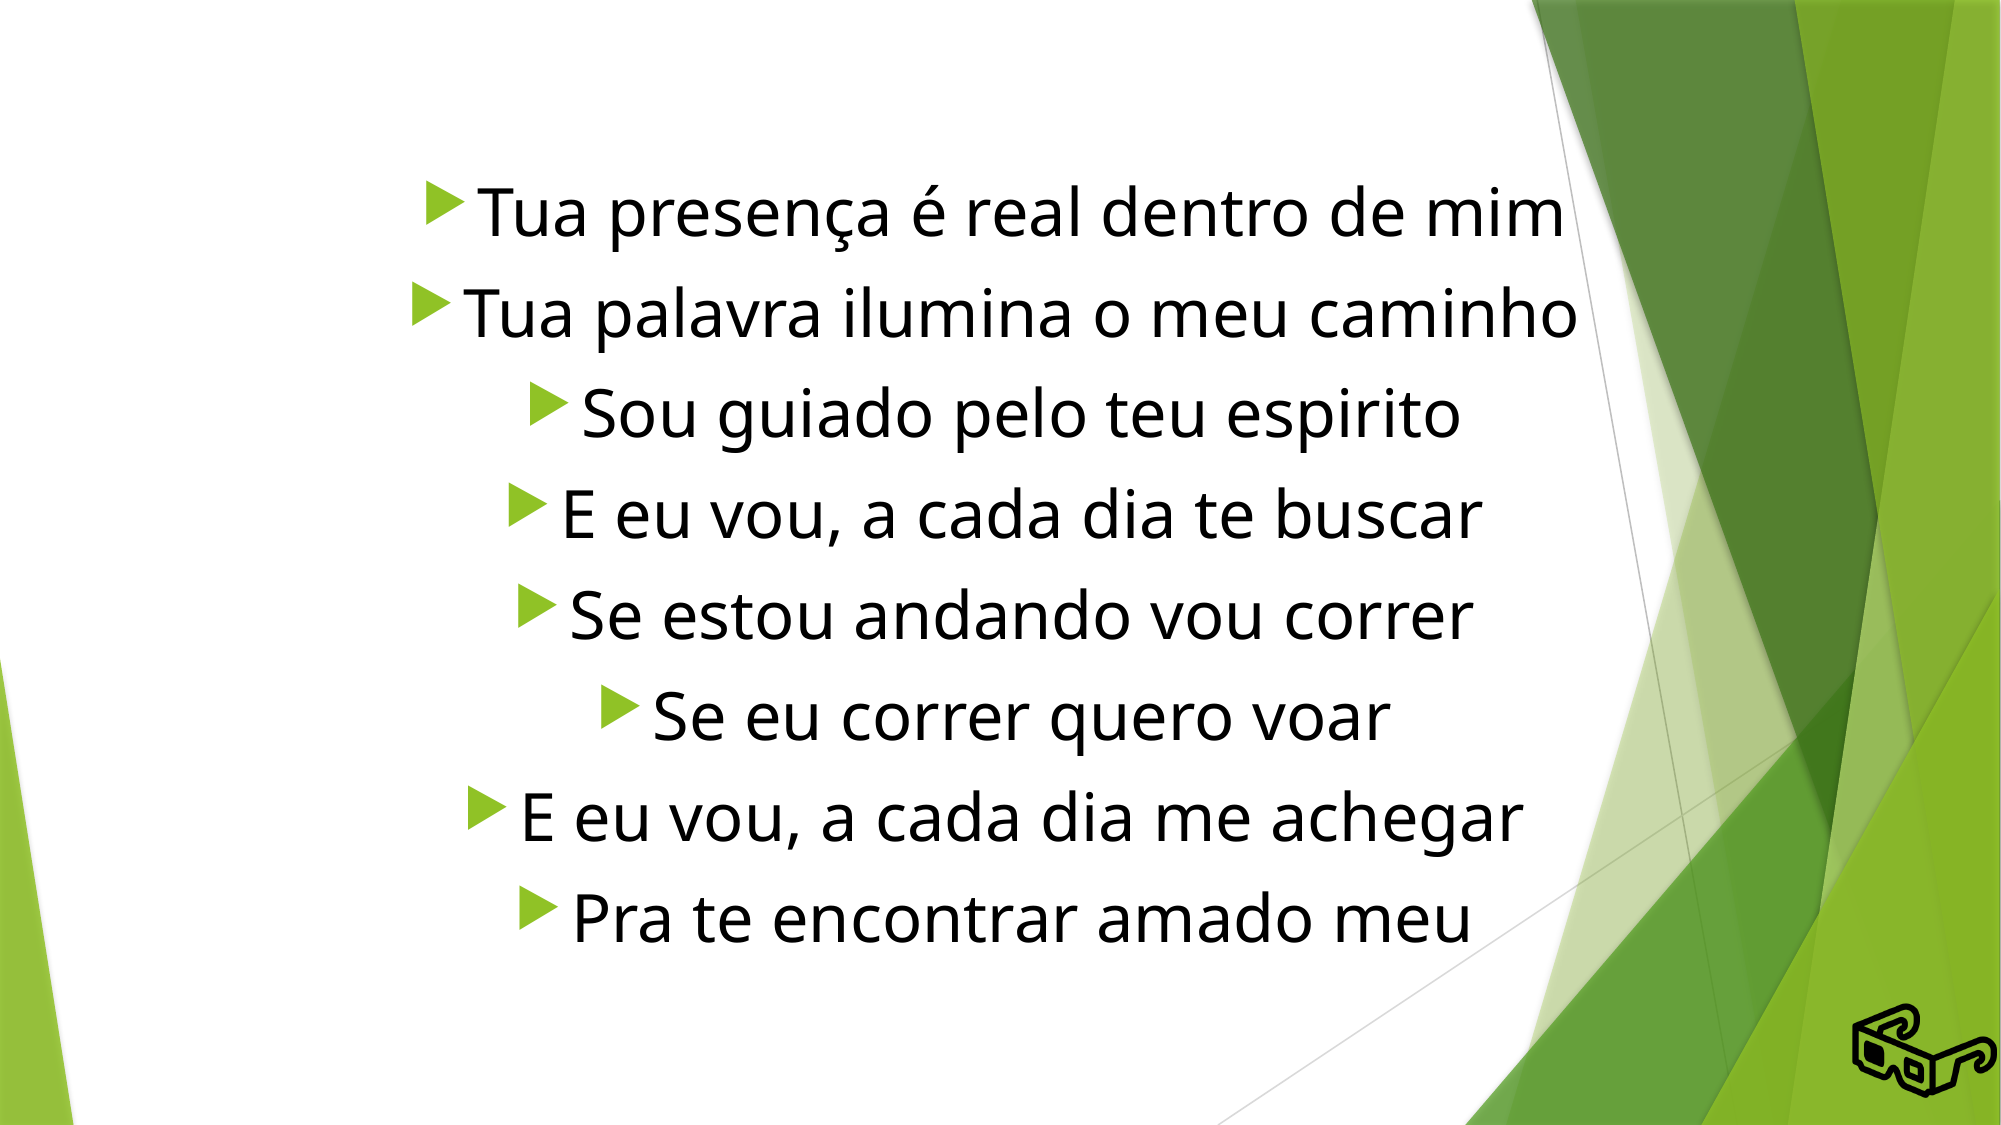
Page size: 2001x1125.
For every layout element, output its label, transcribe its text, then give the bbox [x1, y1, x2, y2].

picture [1849, 974, 2000, 1125]
list Tua presença é real dentro de mim Tua palavra ilumina o meu caminho Sou guiado pelo teu espirito E eu vou, a cada dia te buscar Se estou andando vou correr Se eu correr quero voar E eu vou, a cada dia me achegar Pra te encontrar amado meu [150, 164, 1840, 961]
